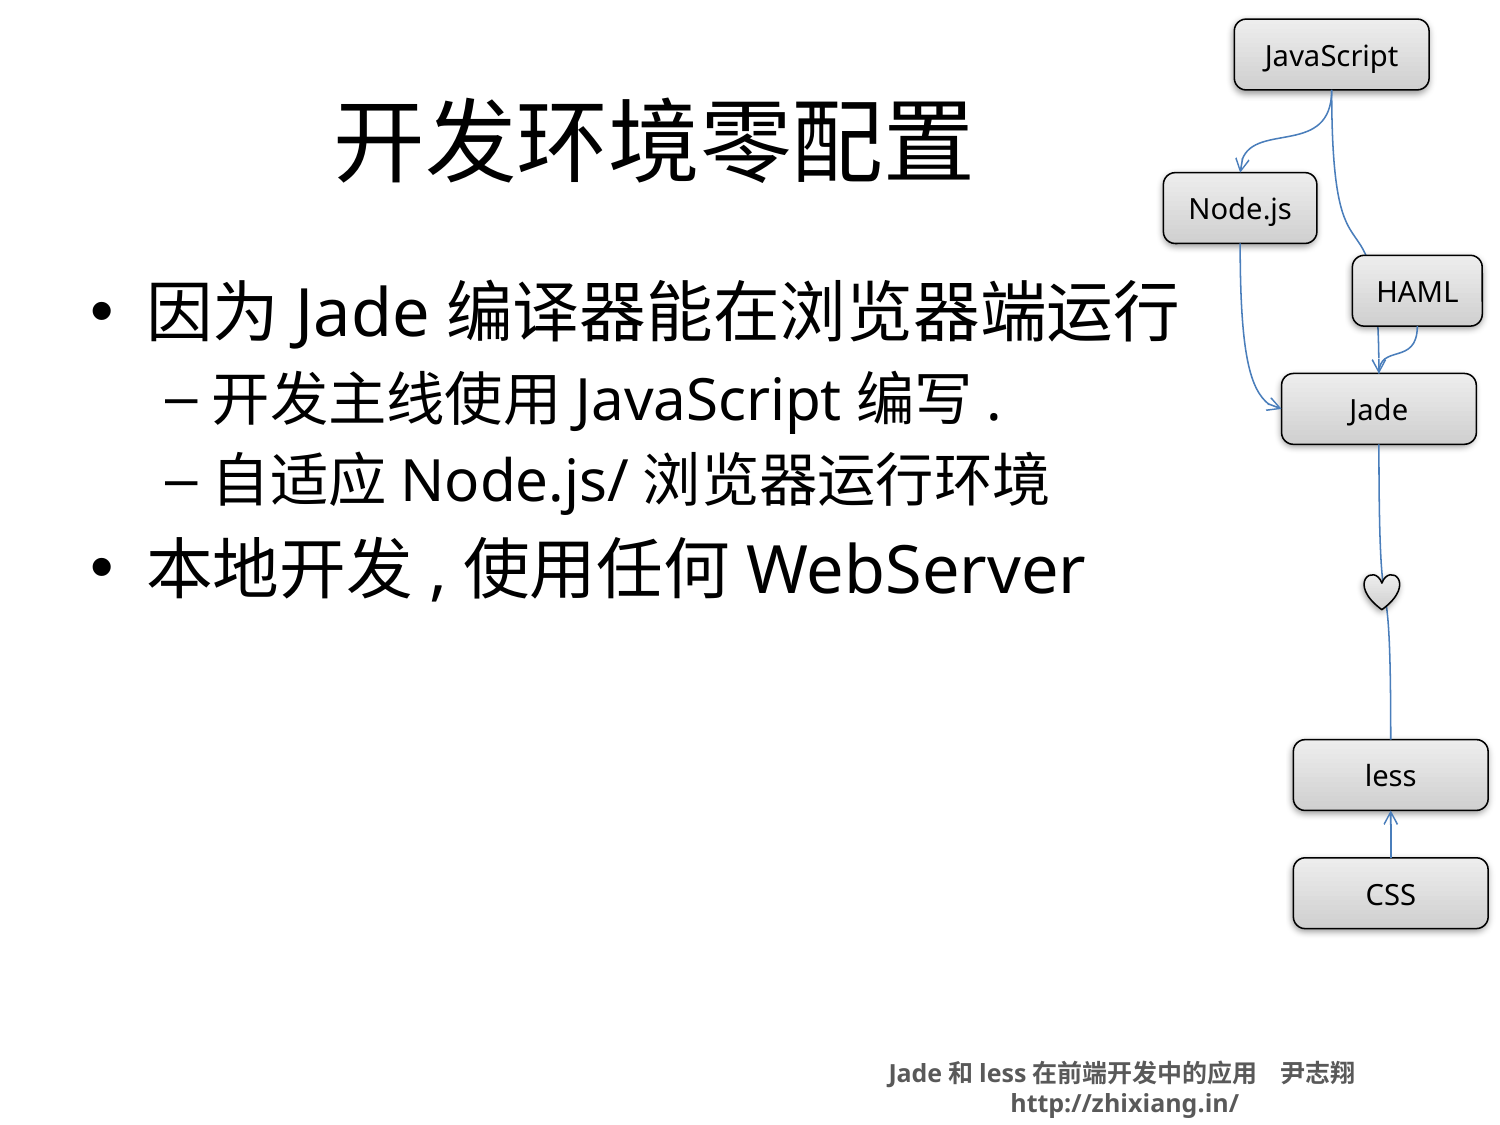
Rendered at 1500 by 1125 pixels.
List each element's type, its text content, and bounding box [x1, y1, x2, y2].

list 因为Jade编译器能在浏览器端运行 开发主线使用JavaScript编写. 自适应Node.js/浏览器运行环境 本地开发,使用任何WebServer [75, 262, 1235, 1005]
title 开发环境零配置 [75, 45, 1235, 233]
